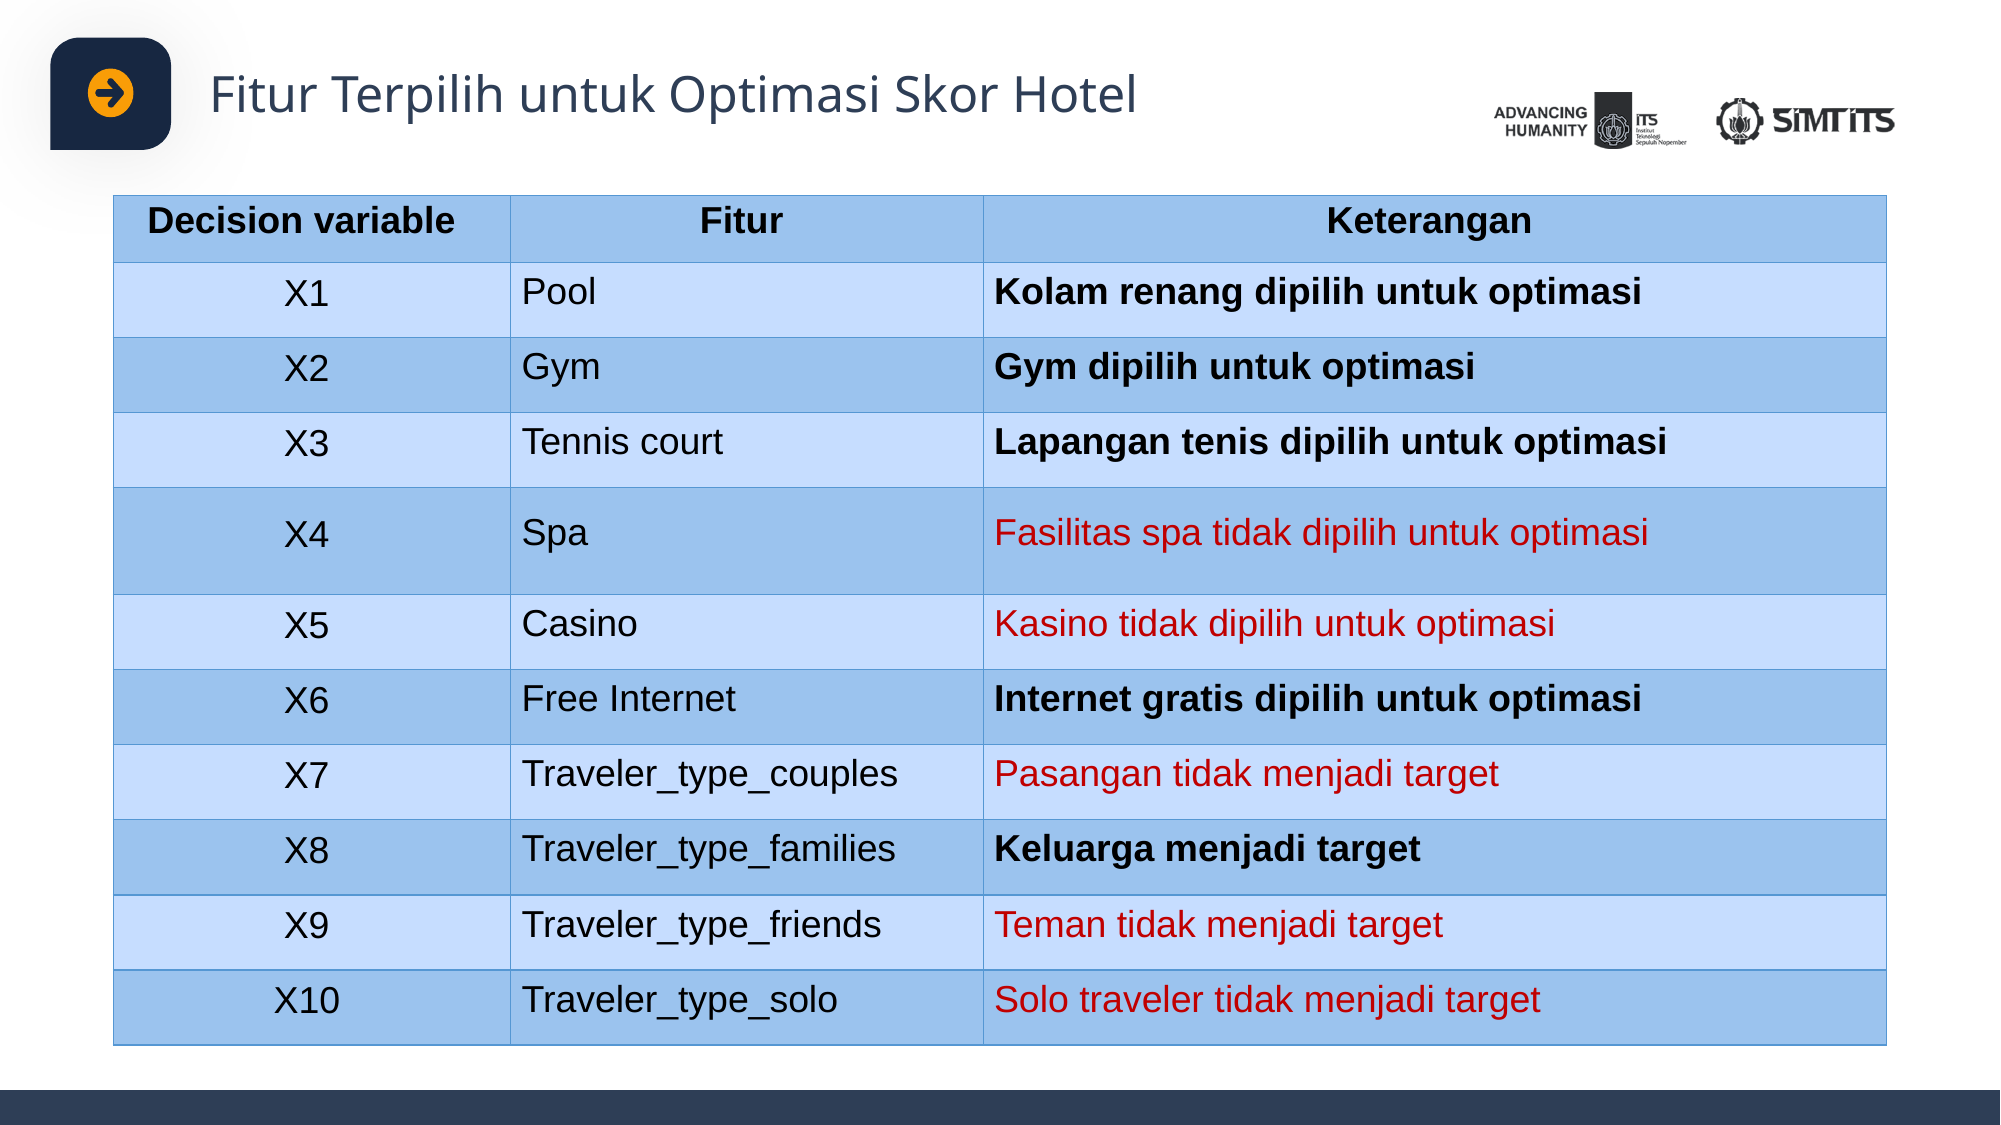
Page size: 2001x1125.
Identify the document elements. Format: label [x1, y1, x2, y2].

text_box [50, 37, 1454, 151]
picture [0, 70, 1913, 1078]
